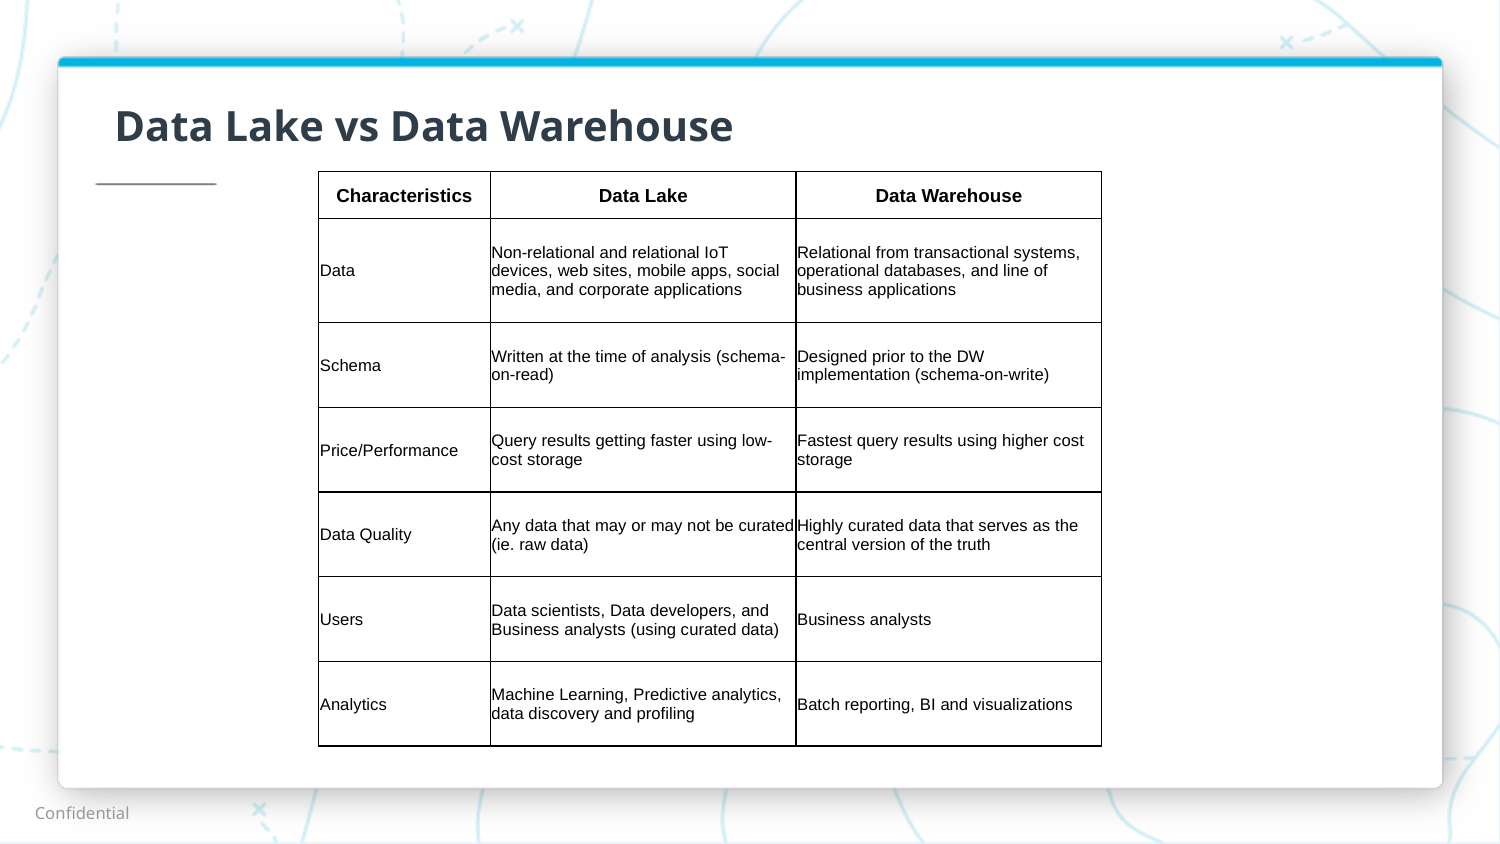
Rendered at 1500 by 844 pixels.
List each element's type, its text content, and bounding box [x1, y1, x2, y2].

table_cell Any data that may or may not be curated (ie. raw data) [491, 493, 795, 576]
picture [0, 0, 1500, 844]
table_cell Query results getting faster using low-cost storage [491, 408, 795, 491]
table_header Data Warehouse [797, 172, 1101, 218]
table_header Data Lake [491, 172, 795, 218]
table_cell Non-relational and relational IoT devices, web sites, mobile apps, social media, and corporate applications [491, 219, 795, 322]
table_cell Business analysts [797, 577, 1101, 661]
table_cell Users [319, 577, 490, 661]
table_cell Fastest query results using higher cost storage [797, 408, 1101, 491]
table_cell Price/Performance [319, 408, 490, 491]
title Data Lake vs Data Warehouse [99, 77, 1401, 172]
table_cell Batch reporting, BI and visualizations [797, 662, 1101, 745]
table_cell Designed prior to the DW implementation (schema-on-write) [797, 323, 1101, 407]
table_cell Relational from transactional systems, operational databases, and line of business applications [797, 219, 1101, 322]
table_header Characteristics [319, 172, 490, 218]
table_cell Schema [319, 323, 490, 407]
table_cell Analytics [319, 662, 490, 745]
table_cell Data scientists, Data developers, and Business analysts (using curated data) [491, 577, 795, 661]
table_cell Highly curated data that serves as the central version of the truth [797, 493, 1101, 576]
table_cell Data Quality [319, 493, 490, 576]
table_cell Written at the time of analysis (schema-on-read) [491, 323, 795, 407]
table_cell Machine Learning, Predictive analytics, data discovery and profiling [491, 662, 795, 745]
table_cell Data [319, 219, 490, 322]
